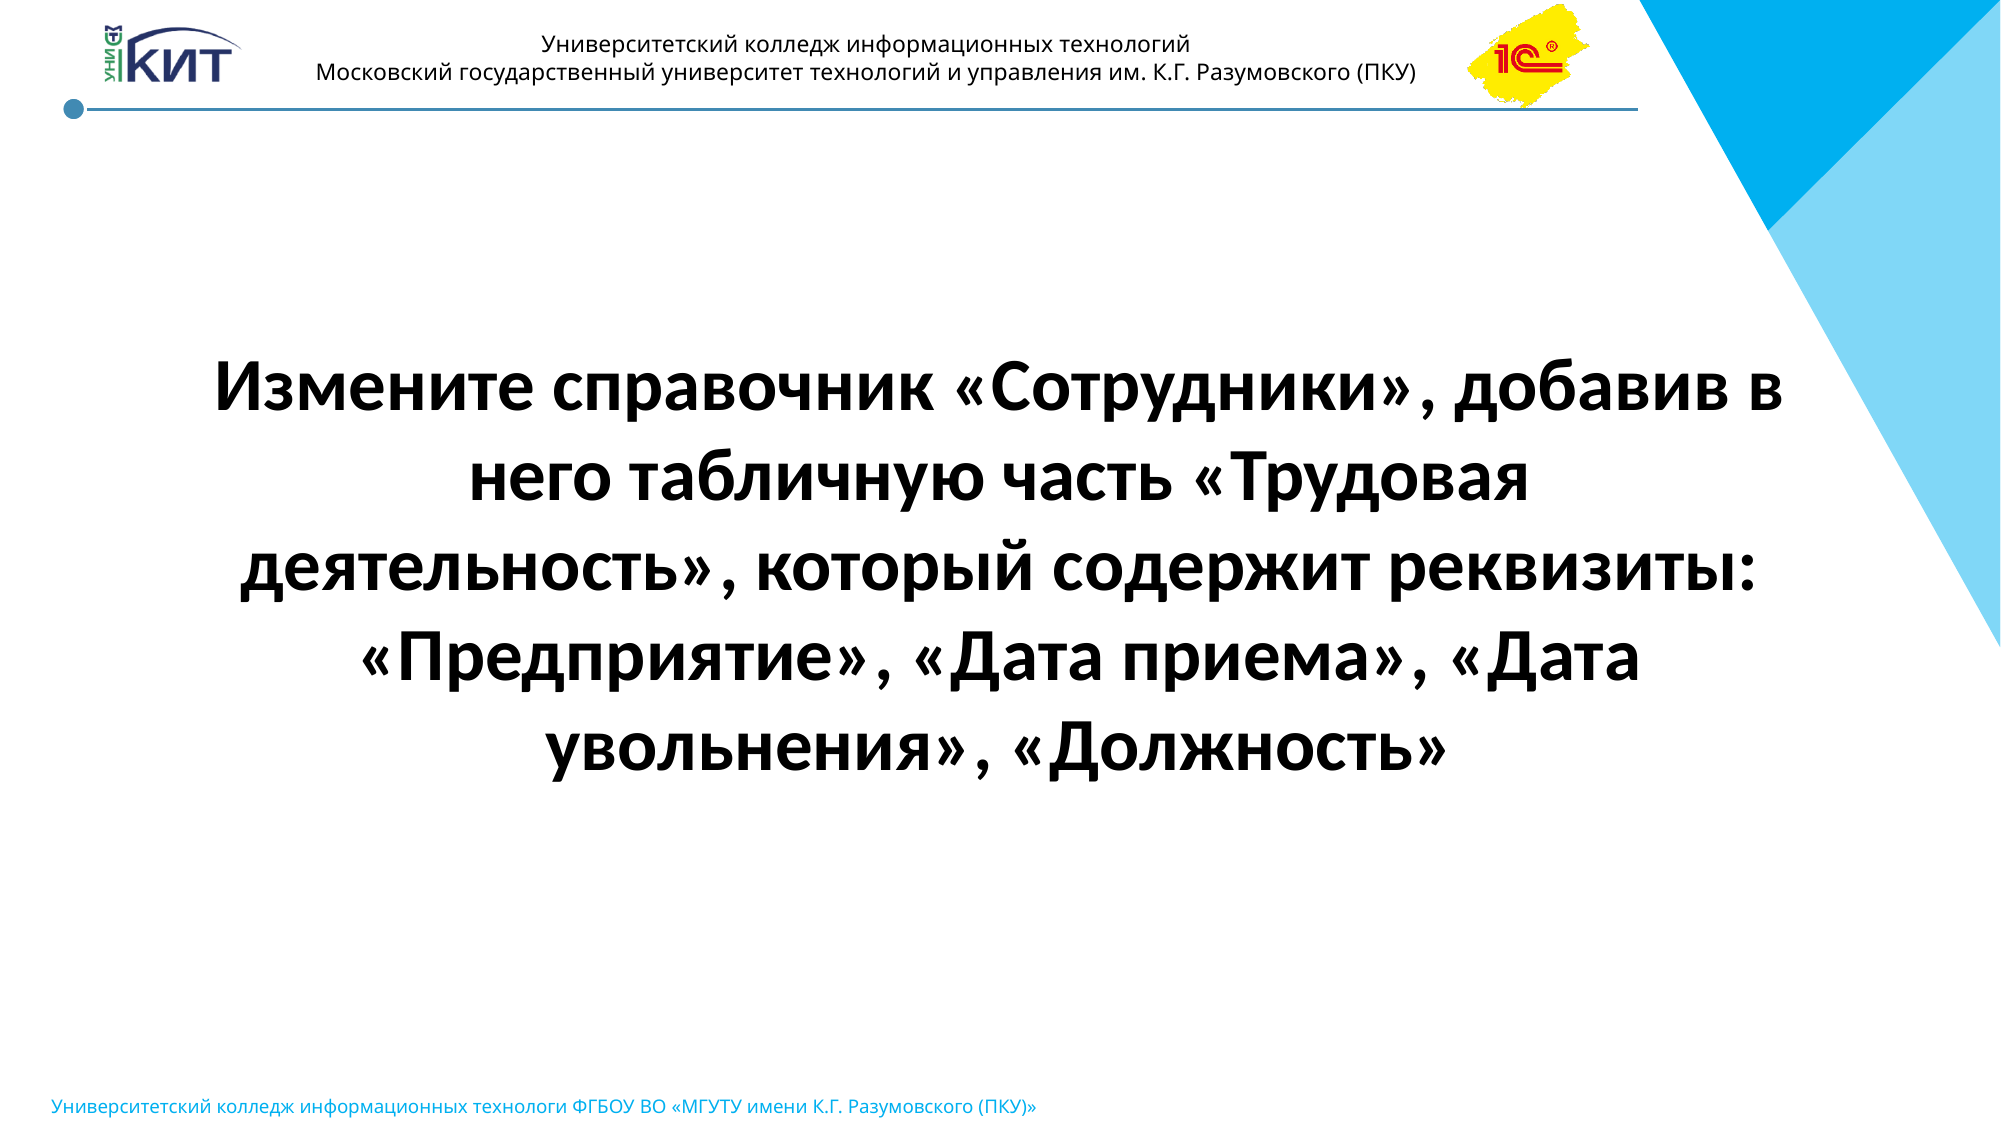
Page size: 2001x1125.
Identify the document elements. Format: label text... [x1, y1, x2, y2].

picture [1457, 0, 1602, 112]
picture [102, 21, 245, 88]
text_box Измените справочник «Сотрудники», добавив в него табличную часть «Трудовая деятельность», который содержит реквизиты: «Предприятие», «Дата приема», «Дата увольнения», «Должность» [195, 327, 1805, 793]
